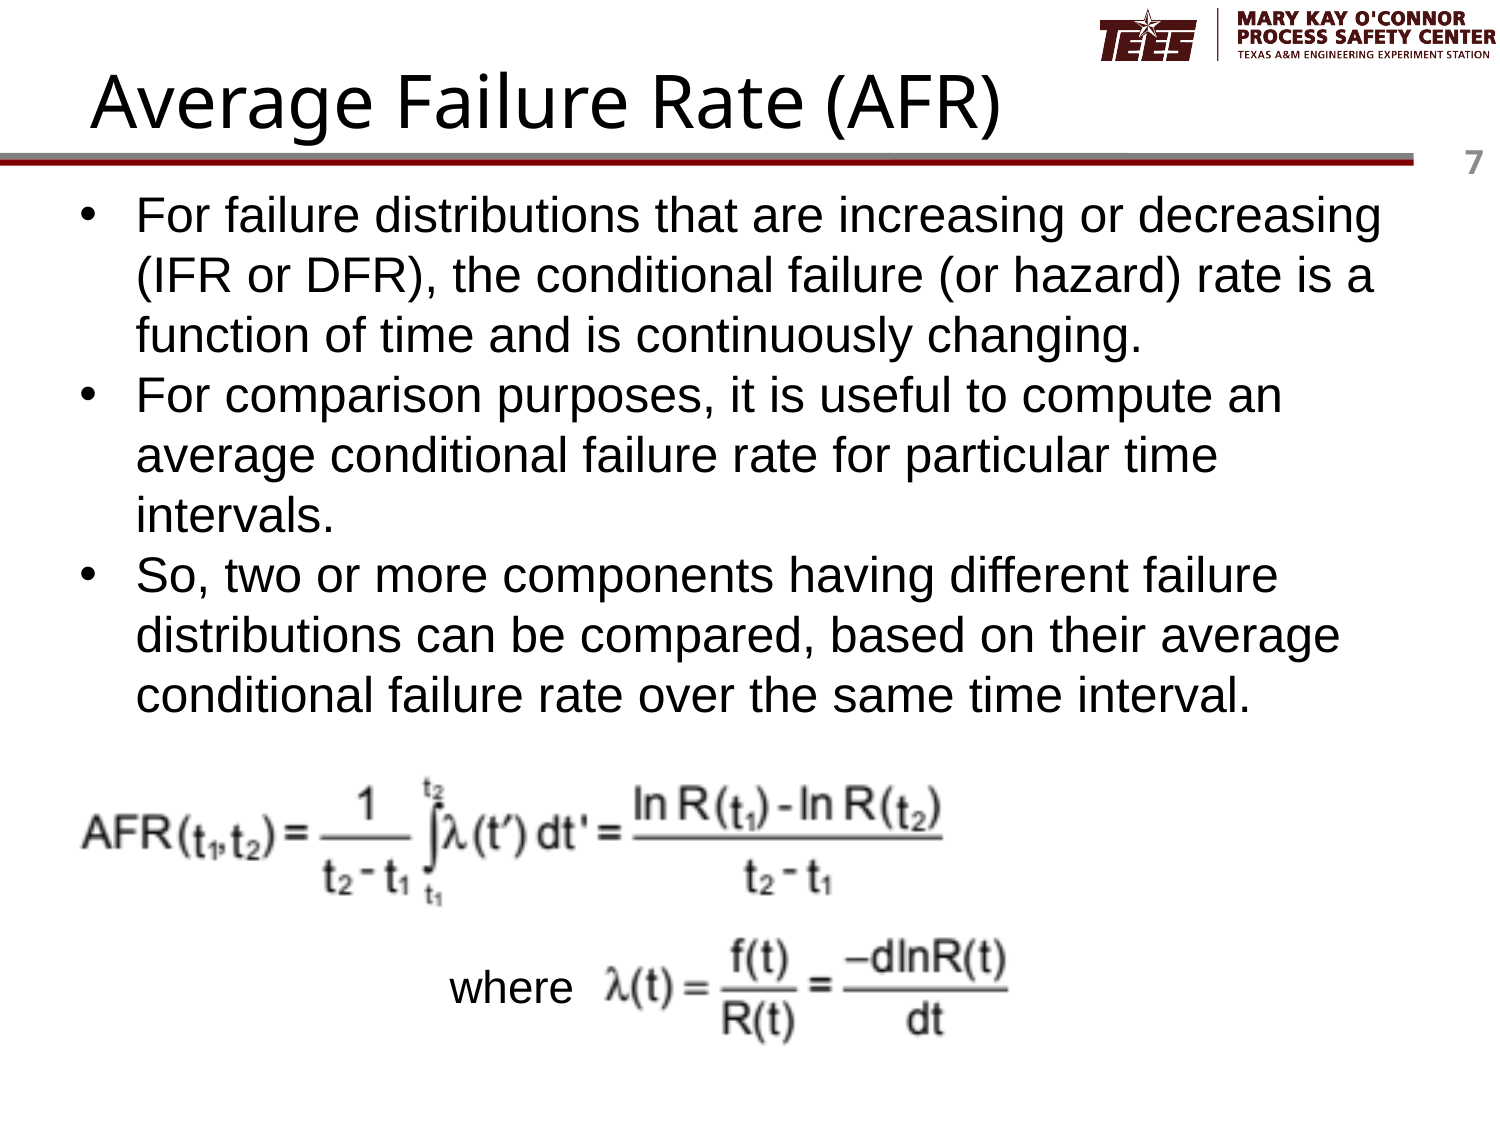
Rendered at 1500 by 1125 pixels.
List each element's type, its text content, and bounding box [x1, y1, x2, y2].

picture [1100, 8, 1496, 61]
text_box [74, 757, 950, 913]
text_box where [434, 950, 589, 1021]
text_box For failure distributions that are increasing or decreasing (IFR or DFR), the conditional failure (or hazard) rate is a function of time and is continuously changing. For comparison purposes, it is useful to compute an average conditional failure rate for particular time intervals. So, two or more components having different failure distributions can be compared, based on their average conditional failure rate over the same time interval. [64, 175, 1436, 731]
title Average Failure Rate (AFR) [75, 46, 1261, 151]
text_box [599, 922, 1012, 1050]
